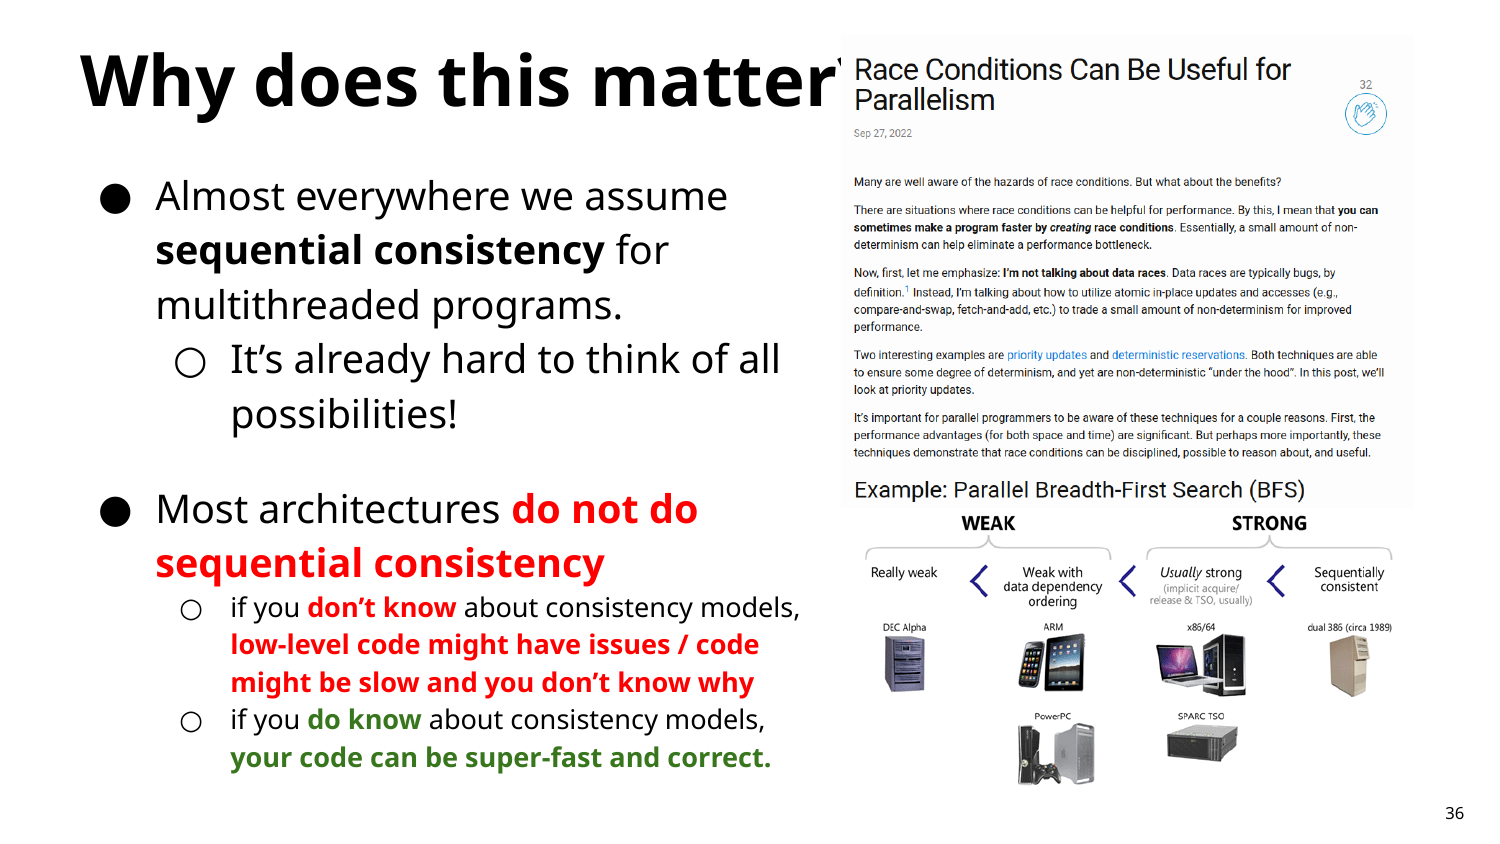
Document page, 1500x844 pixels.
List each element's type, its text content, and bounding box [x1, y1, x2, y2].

slide_number 36 [1410, 791, 1500, 838]
list Almost everywhere we assume sequential consistency for multithreaded programs. It’s already hard to think of all possibilities! Most architectures do not do sequential consistency if you don’t know about consistency models, low-level code might have issues / code might be slow and you don’t know why if you do know about consistency models, your code can be super-fast and correct. [65, 148, 846, 816]
picture [841, 35, 1415, 508]
title Why does this matter? [65, 20, 1299, 126]
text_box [853, 515, 1403, 841]
